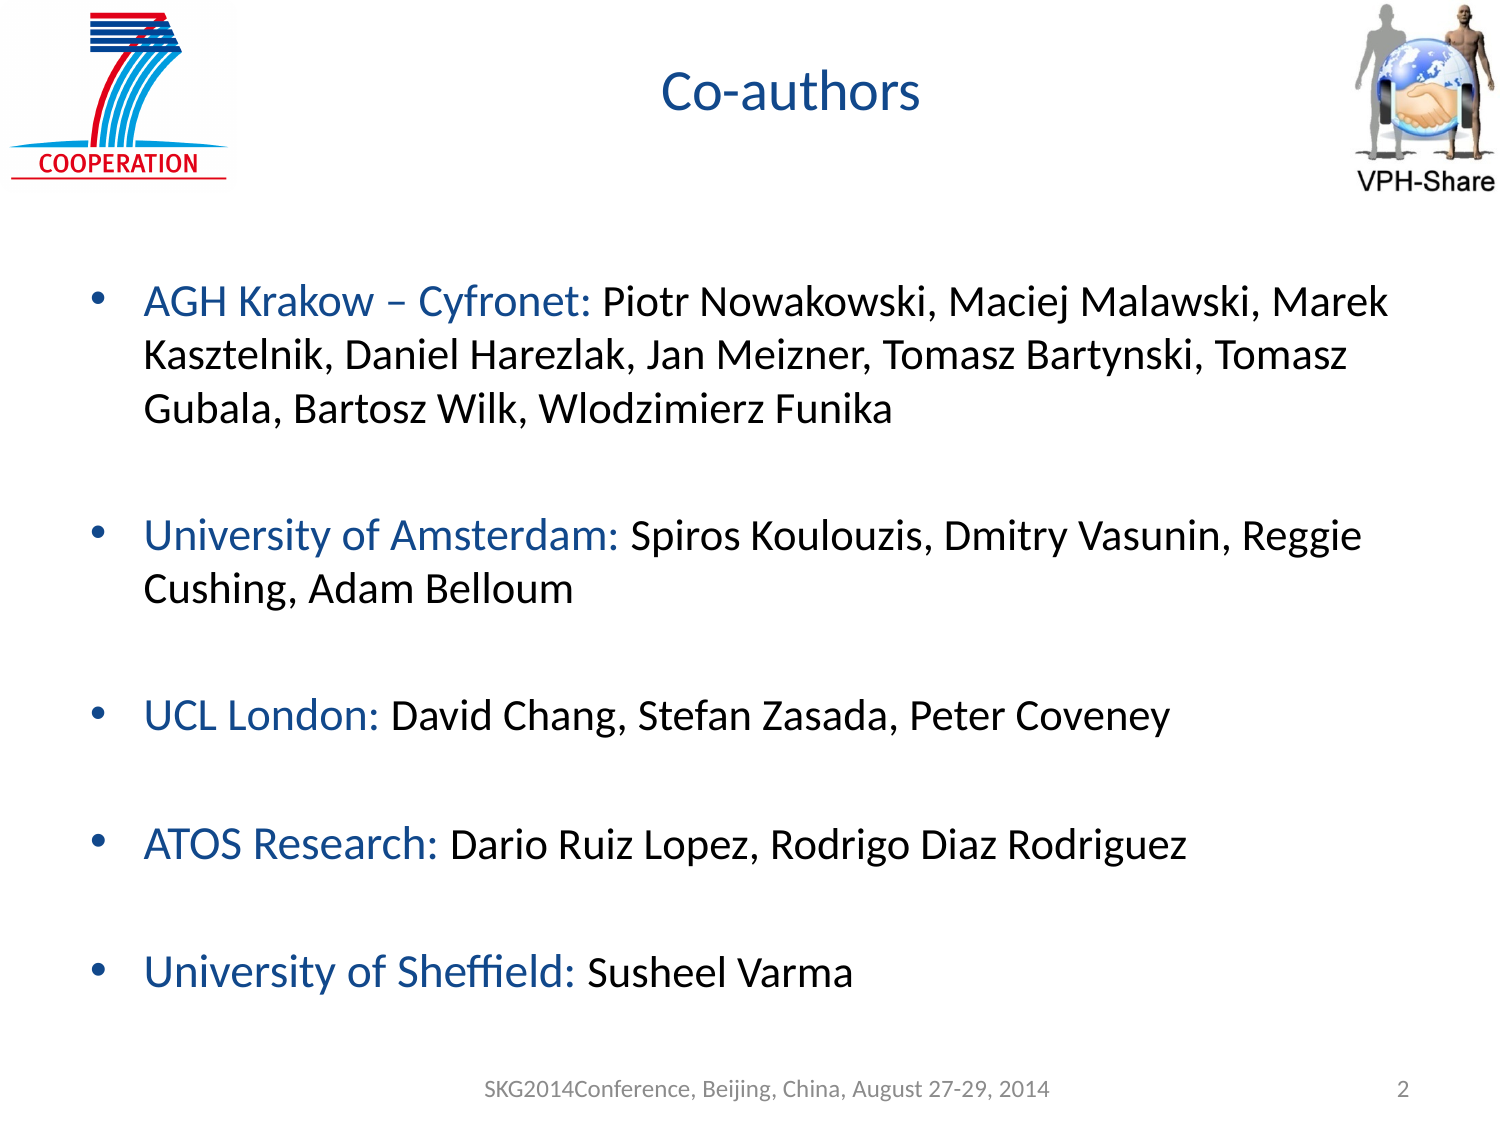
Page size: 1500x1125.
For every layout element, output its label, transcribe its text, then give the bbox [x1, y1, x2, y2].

picture [0, 0, 237, 193]
picture [1350, 0, 1500, 197]
title Co-authors [218, 2, 1365, 173]
list AGH Krakow – Cyfronet: Piotr Nowakowski, Maciej Malawski, Marek Kasztelnik, Daniel Harezlak, Jan Meizner, Tomasz Bartynski, Tomasz Gubala, Bartosz Wilk, Wlodzimierz Funika University of Amsterdam: Spiros Koulouzis, Dmitry Vasunin, Reggie Cushing, Adam Belloum UCL London: David Chang, Stefan Zasada, Peter Coveney ATOS Research: Dario Ruiz Lopez, Rodrigo Diaz Rodriguez University of Sheffield: Susheel Varma [75, 262, 1425, 1005]
